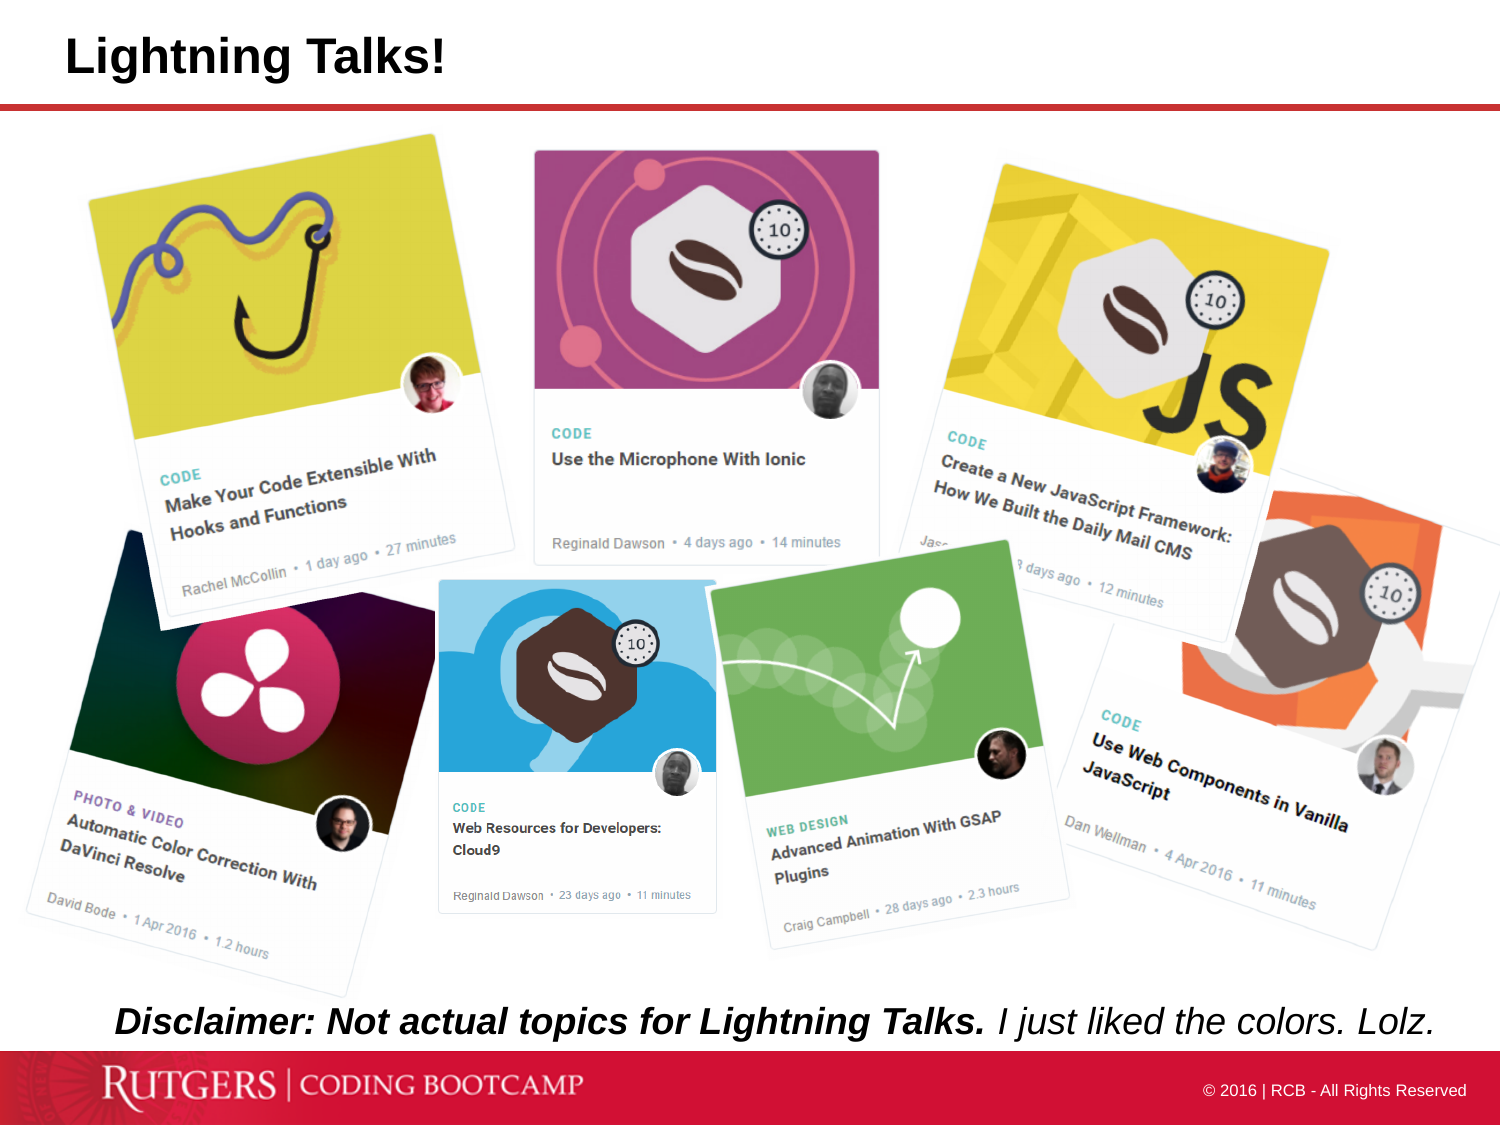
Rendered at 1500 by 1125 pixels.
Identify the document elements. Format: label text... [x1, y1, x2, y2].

text_box © 2016 | RCB - All Rights Reserved [1024, 1072, 1483, 1108]
text_box [0, 0, 1500, 104]
picture [0, 1051, 651, 1125]
text_box Lightning Talks! [49, 16, 1163, 91]
picture [18, 125, 1500, 989]
text_box [648, 1049, 1500, 1125]
text_box Disclaimer: Not actual topics for Lightning Talks. I just liked the colors. Lolz. [99, 989, 1463, 1049]
